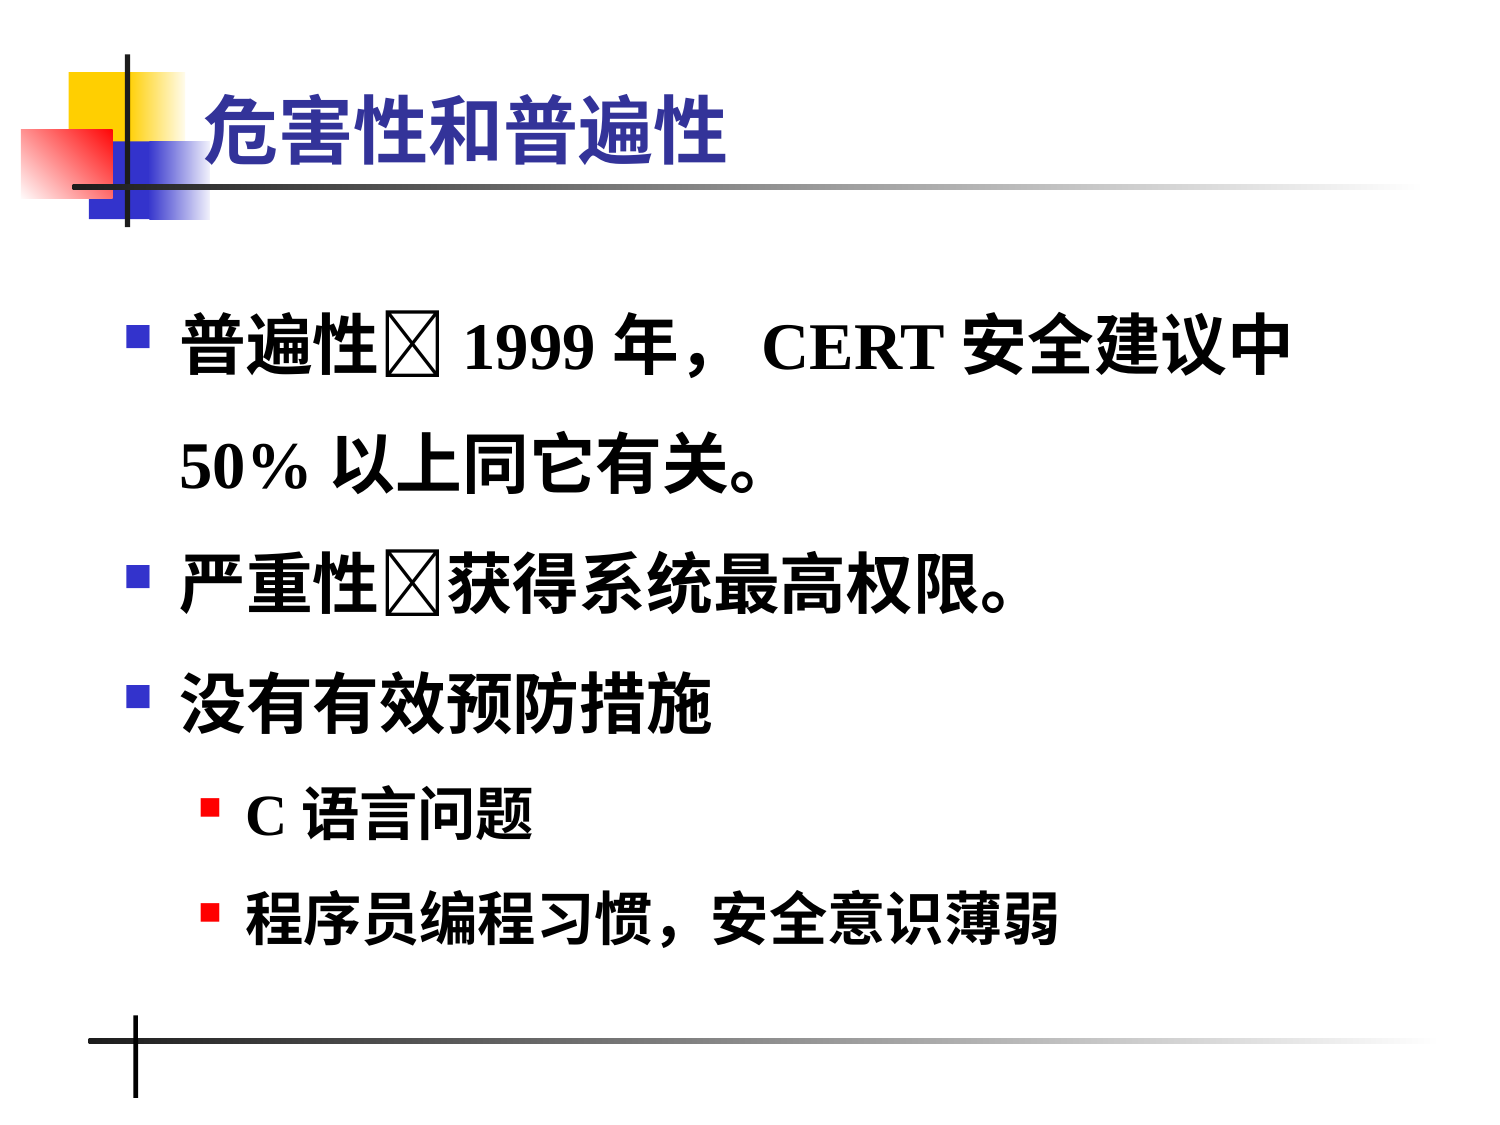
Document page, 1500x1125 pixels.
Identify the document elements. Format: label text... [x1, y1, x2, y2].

list 普遍性1999年，CERT安全建议中50%以上同它有关。 严重性获得系统最高权限。 没有有效预防措施 C语言问题 程序员编程习惯，安全意识薄弱 [107, 254, 1384, 1018]
title 危害性和普遍性 [188, 23, 1468, 181]
